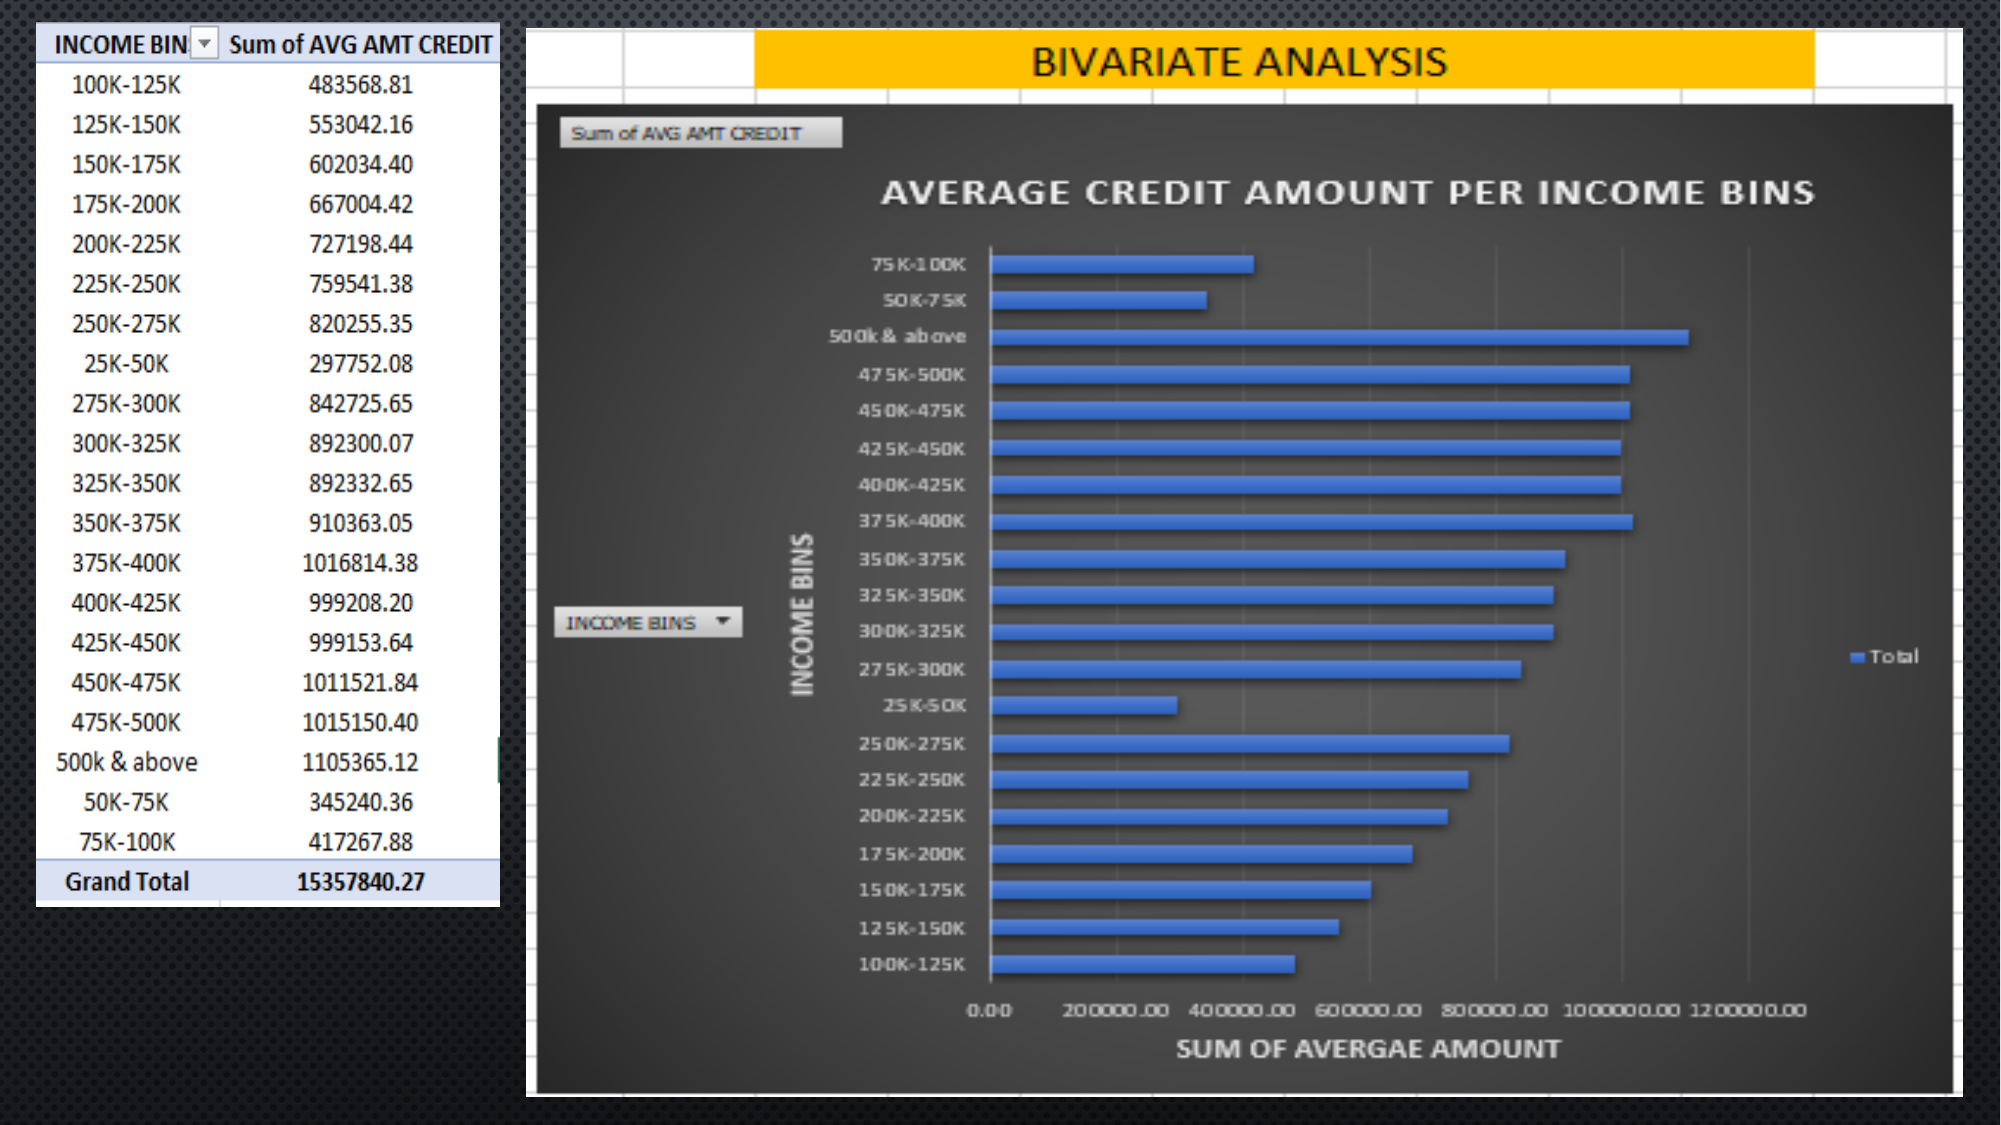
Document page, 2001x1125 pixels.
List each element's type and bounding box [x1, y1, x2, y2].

picture [36, 21, 501, 907]
picture [525, 28, 1964, 1097]
